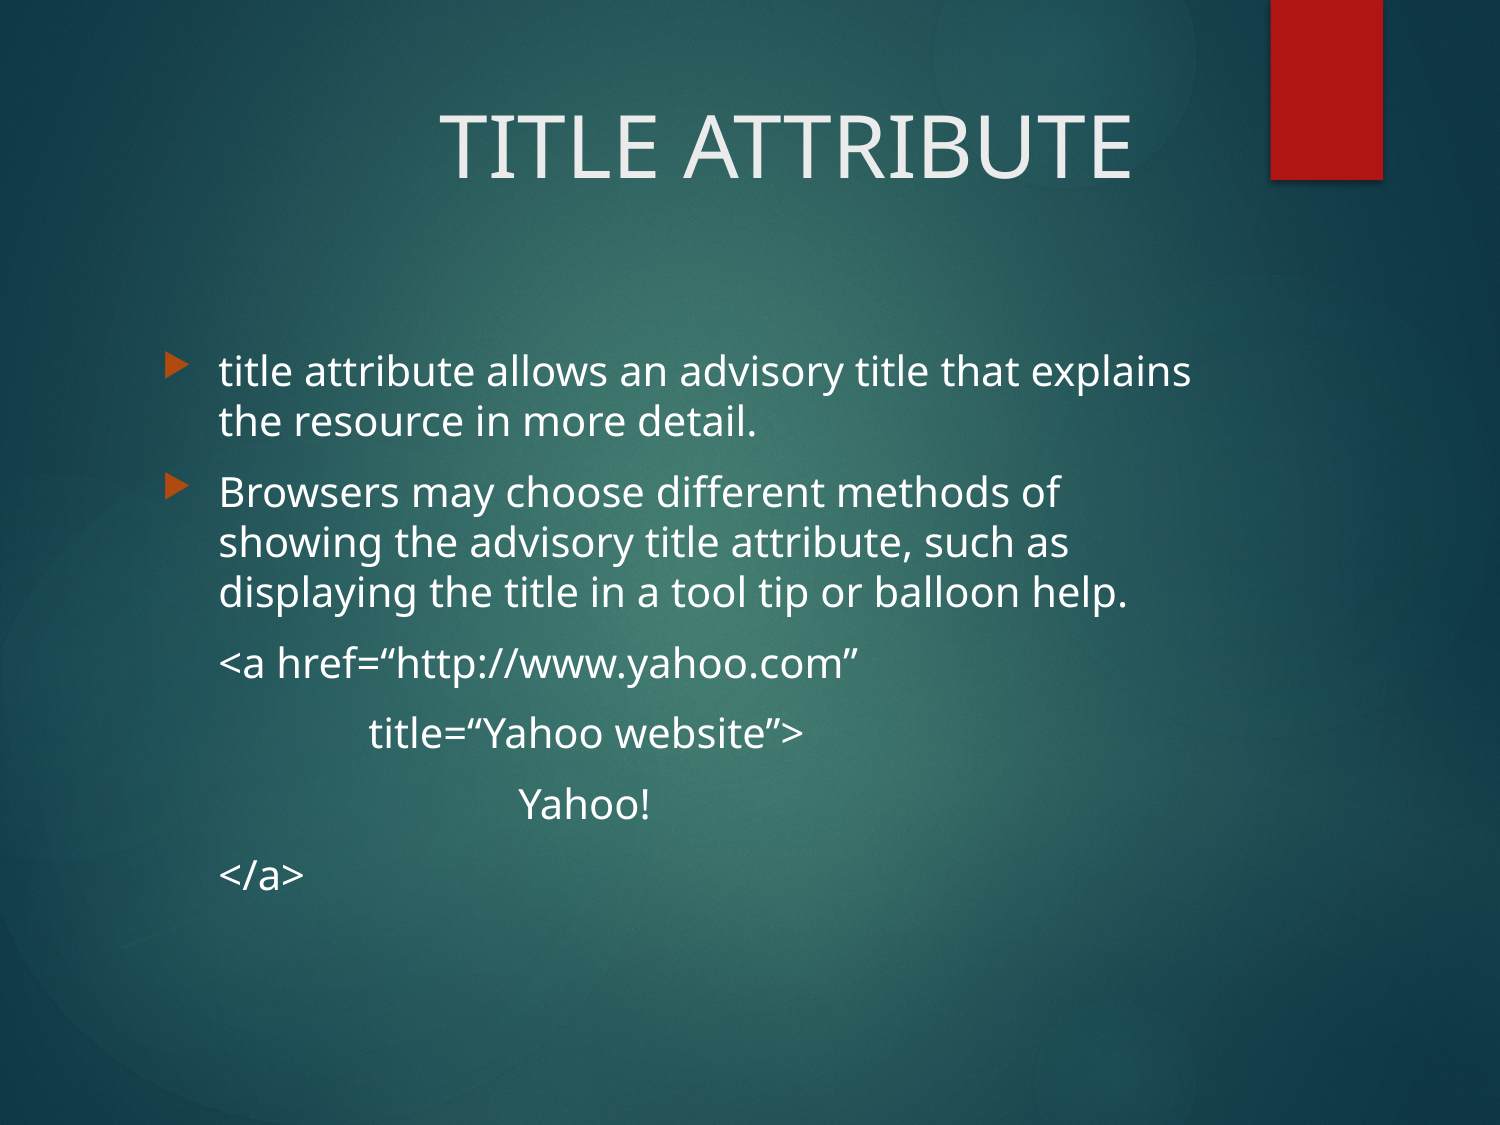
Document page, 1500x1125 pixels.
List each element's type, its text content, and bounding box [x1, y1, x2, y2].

title TITLE ATTRIBUTE [150, 83, 1425, 234]
list title attribute allows an advisory title that explains the resource in more detail. Browsers may choose different methods of showing the advisory title attribute, such as displaying the title in a tool tip or balloon help. <a href=“http://www.yahoo.com” title=“Yahoo website”> Yahoo! </a> [135, 336, 1237, 1025]
